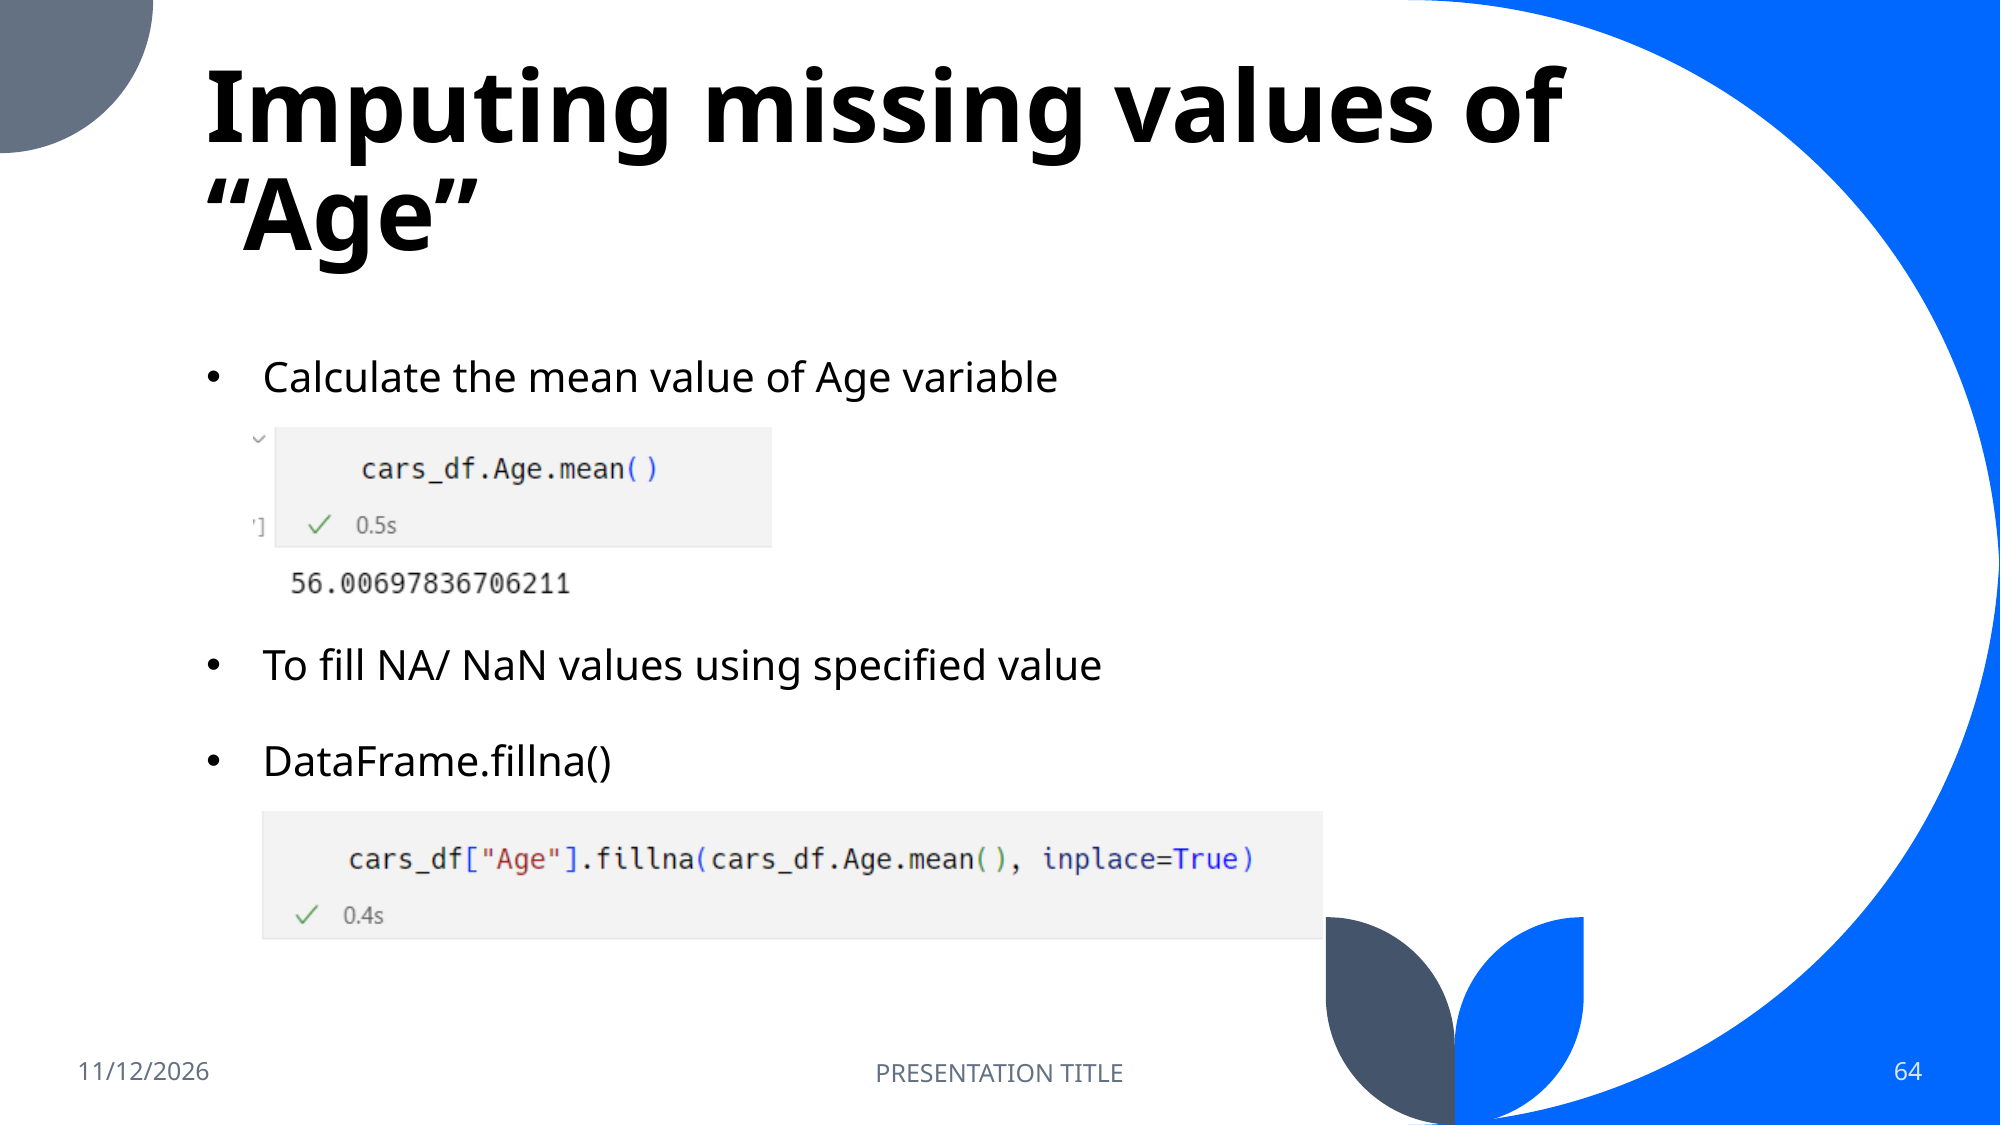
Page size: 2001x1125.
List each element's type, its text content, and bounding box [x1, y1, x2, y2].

footer PRESENTATION TITLE [662, 1042, 1338, 1103]
list Calculate the mean value of Age variable To fill NA/ NaN values using specified value DataFrame.fillna() [191, 318, 1535, 959]
picture [253, 427, 772, 639]
picture [253, 811, 1323, 958]
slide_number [62, 1042, 513, 1103]
title Imputing missing values of “Age” [191, 62, 1796, 280]
slide_number 64 [1665, 1042, 1938, 1103]
